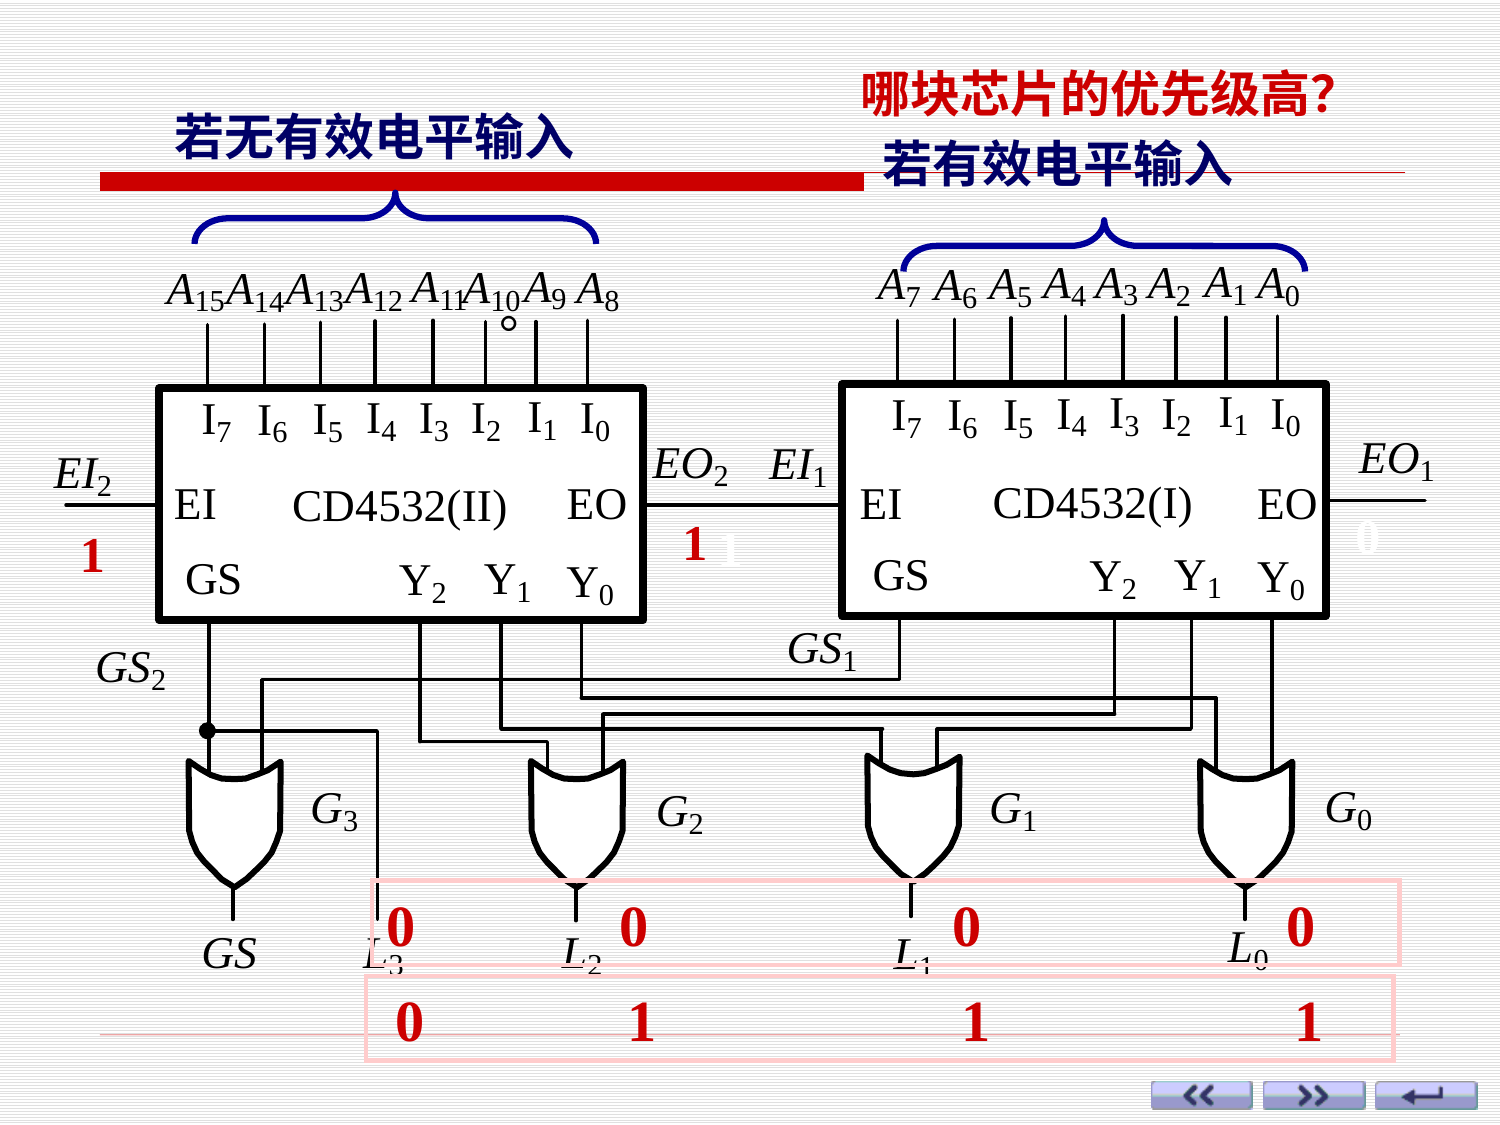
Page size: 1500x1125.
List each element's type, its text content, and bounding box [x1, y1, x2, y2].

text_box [867, 125, 1377, 272]
picture [1151, 1081, 1253, 1110]
text_box 哪块芯片的优先级高？ [846, 54, 1376, 130]
picture [1263, 1081, 1366, 1110]
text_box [159, 97, 668, 244]
text_box 0 1 1 1 [366, 1021, 1394, 1061]
picture [1375, 1081, 1478, 1110]
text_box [23, 244, 1459, 1014]
